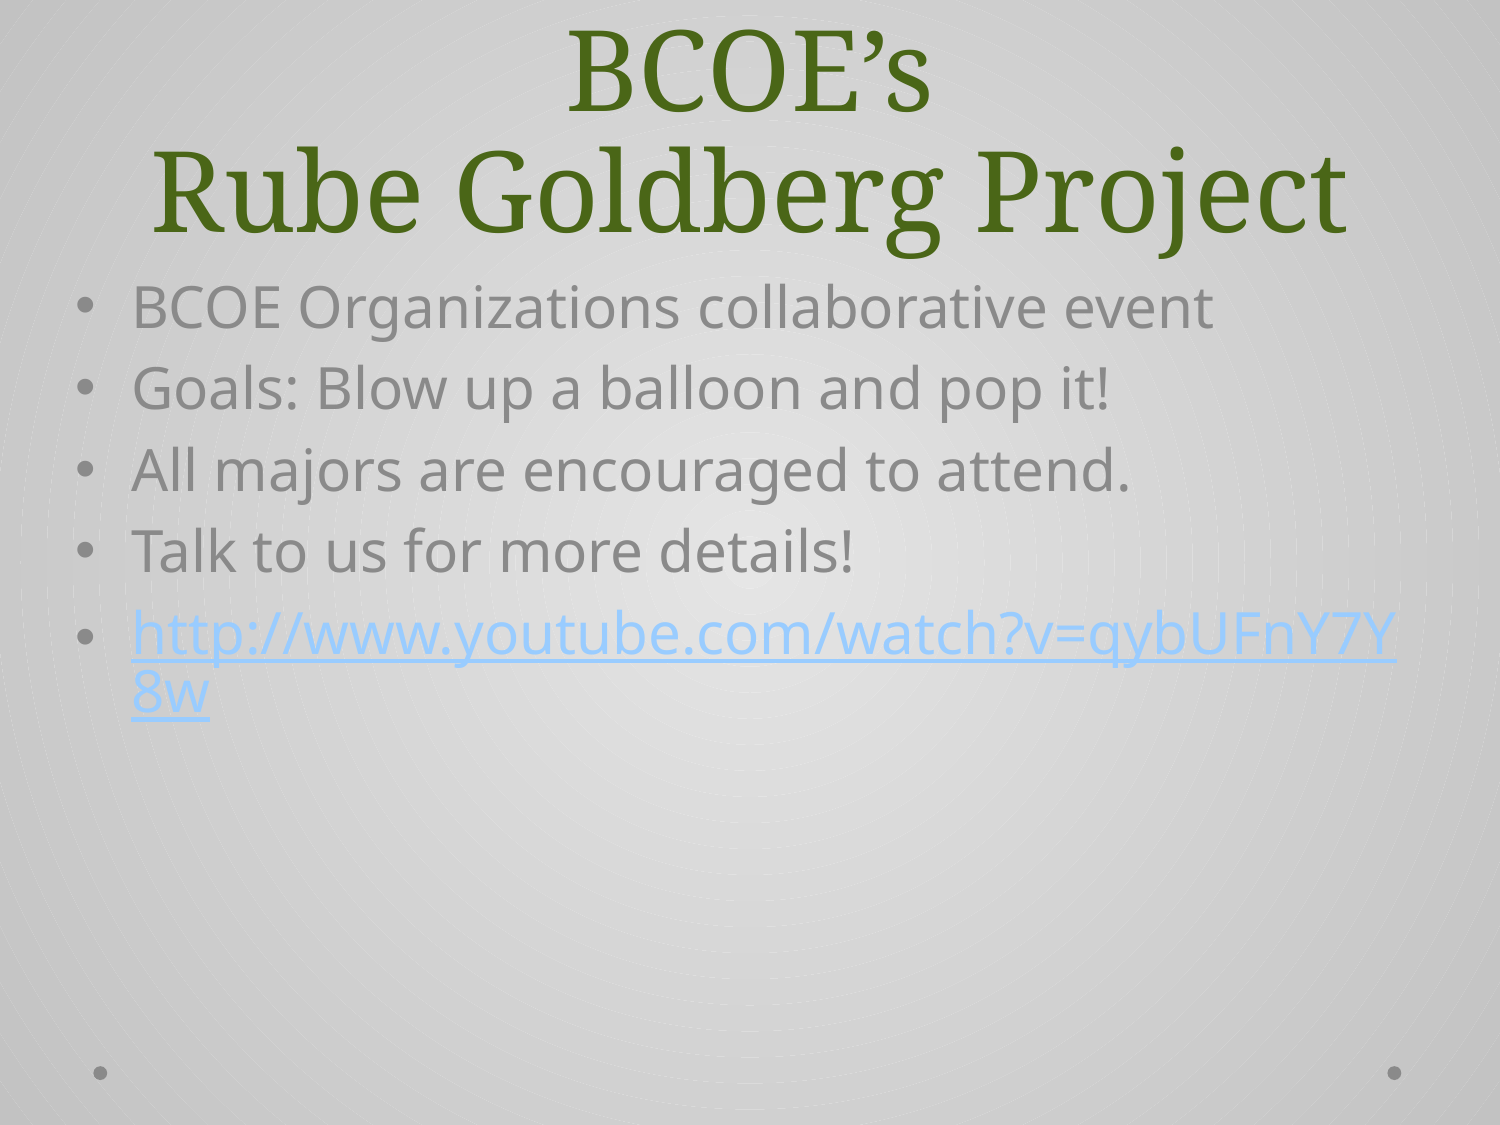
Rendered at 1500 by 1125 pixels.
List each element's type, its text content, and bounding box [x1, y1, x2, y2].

list BCOE Organizations collaborative event Goals: Blow up a balloon and pop it! All majors are encouraged to attend. Talk to us for more details! http://www.youtube.com/watch?v=qybUFnY7Y8w [60, 262, 1438, 1005]
title BCOE’s Rube Goldberg Project [75, 0, 1425, 262]
